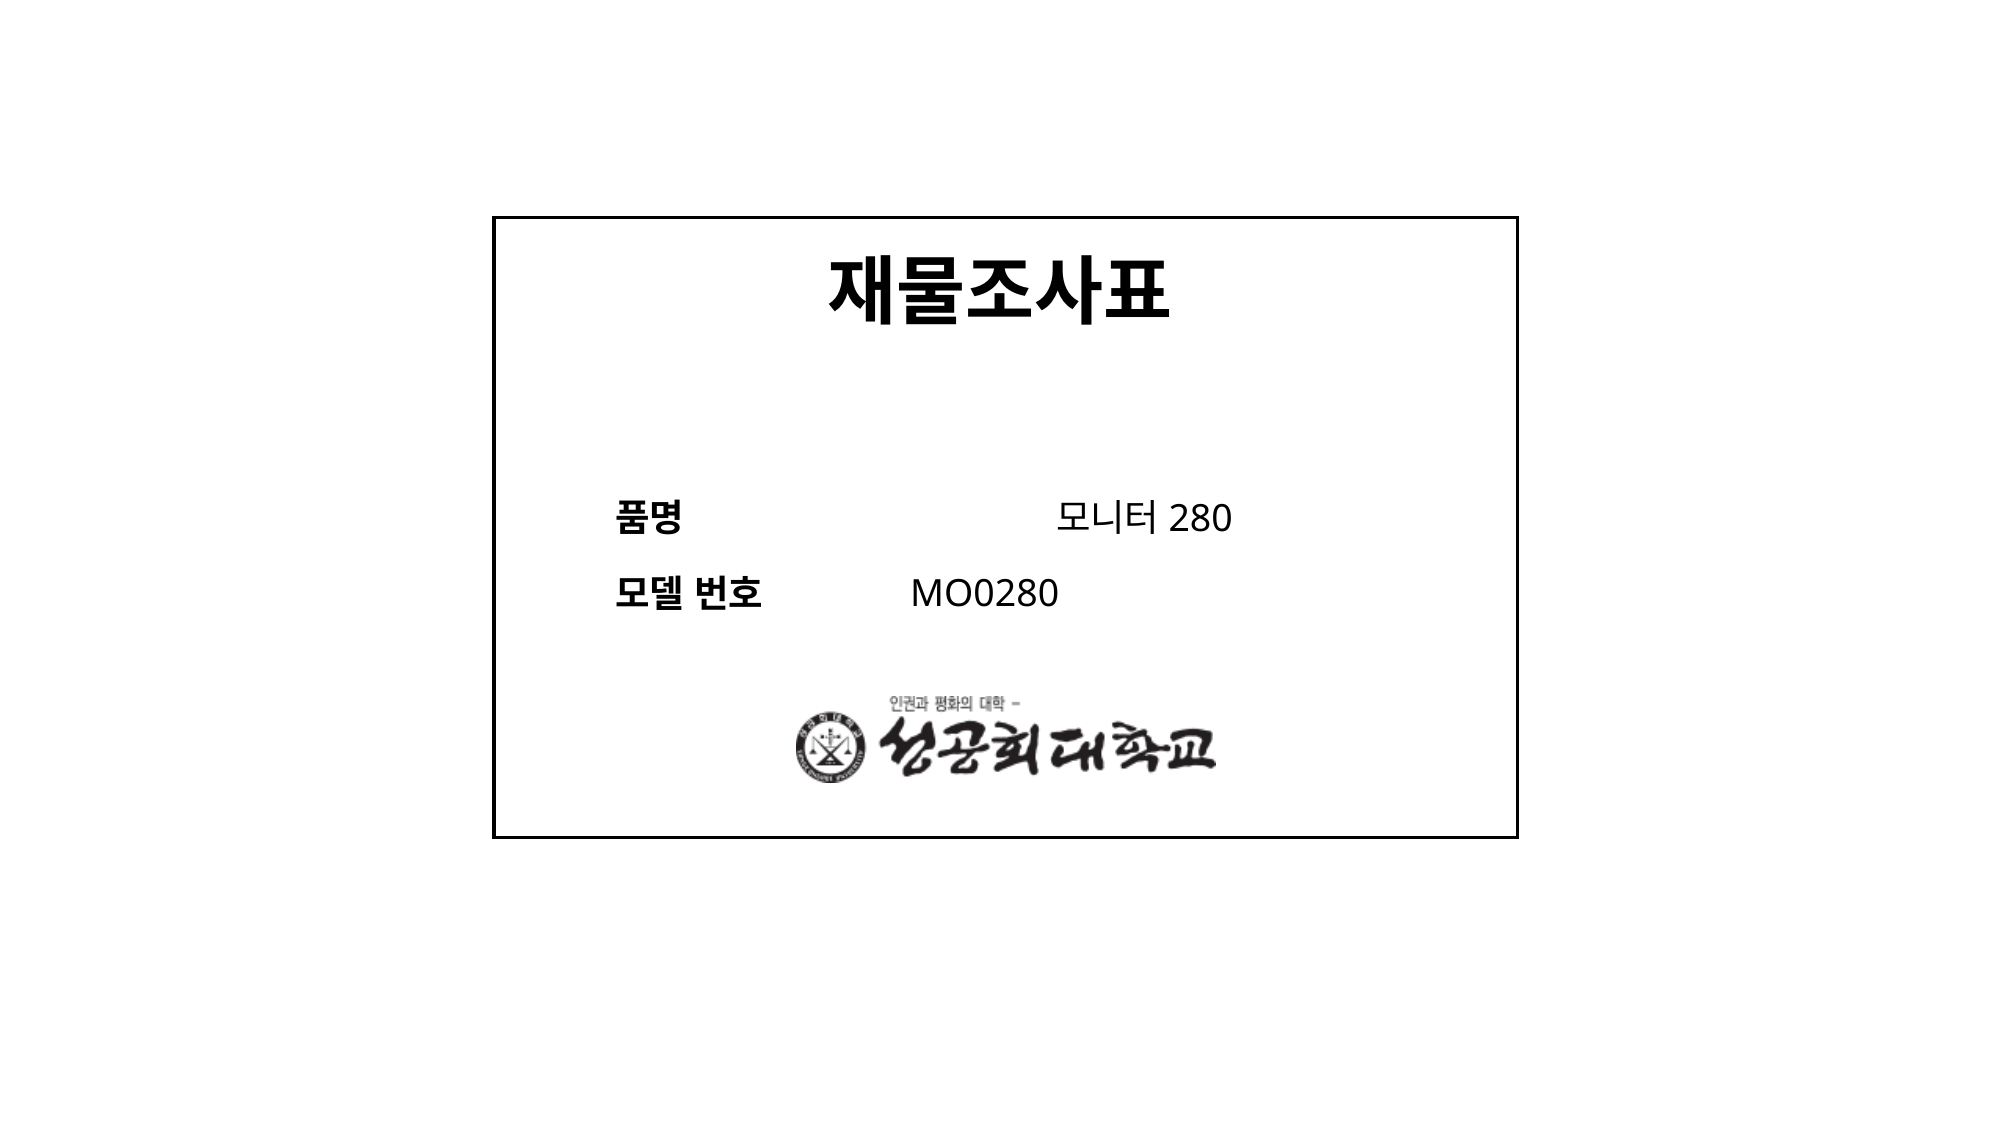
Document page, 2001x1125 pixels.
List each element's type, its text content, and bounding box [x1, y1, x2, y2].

text_box 모델 번호 [600, 562, 820, 623]
text_box 재물조사표 [812, 235, 1188, 341]
text_box 품명 [600, 486, 820, 547]
picture [796, 696, 1216, 784]
text_box MO0280 [895, 561, 1394, 622]
text_box [492, 216, 1519, 839]
text_box 모니터280 [1041, 486, 1249, 547]
